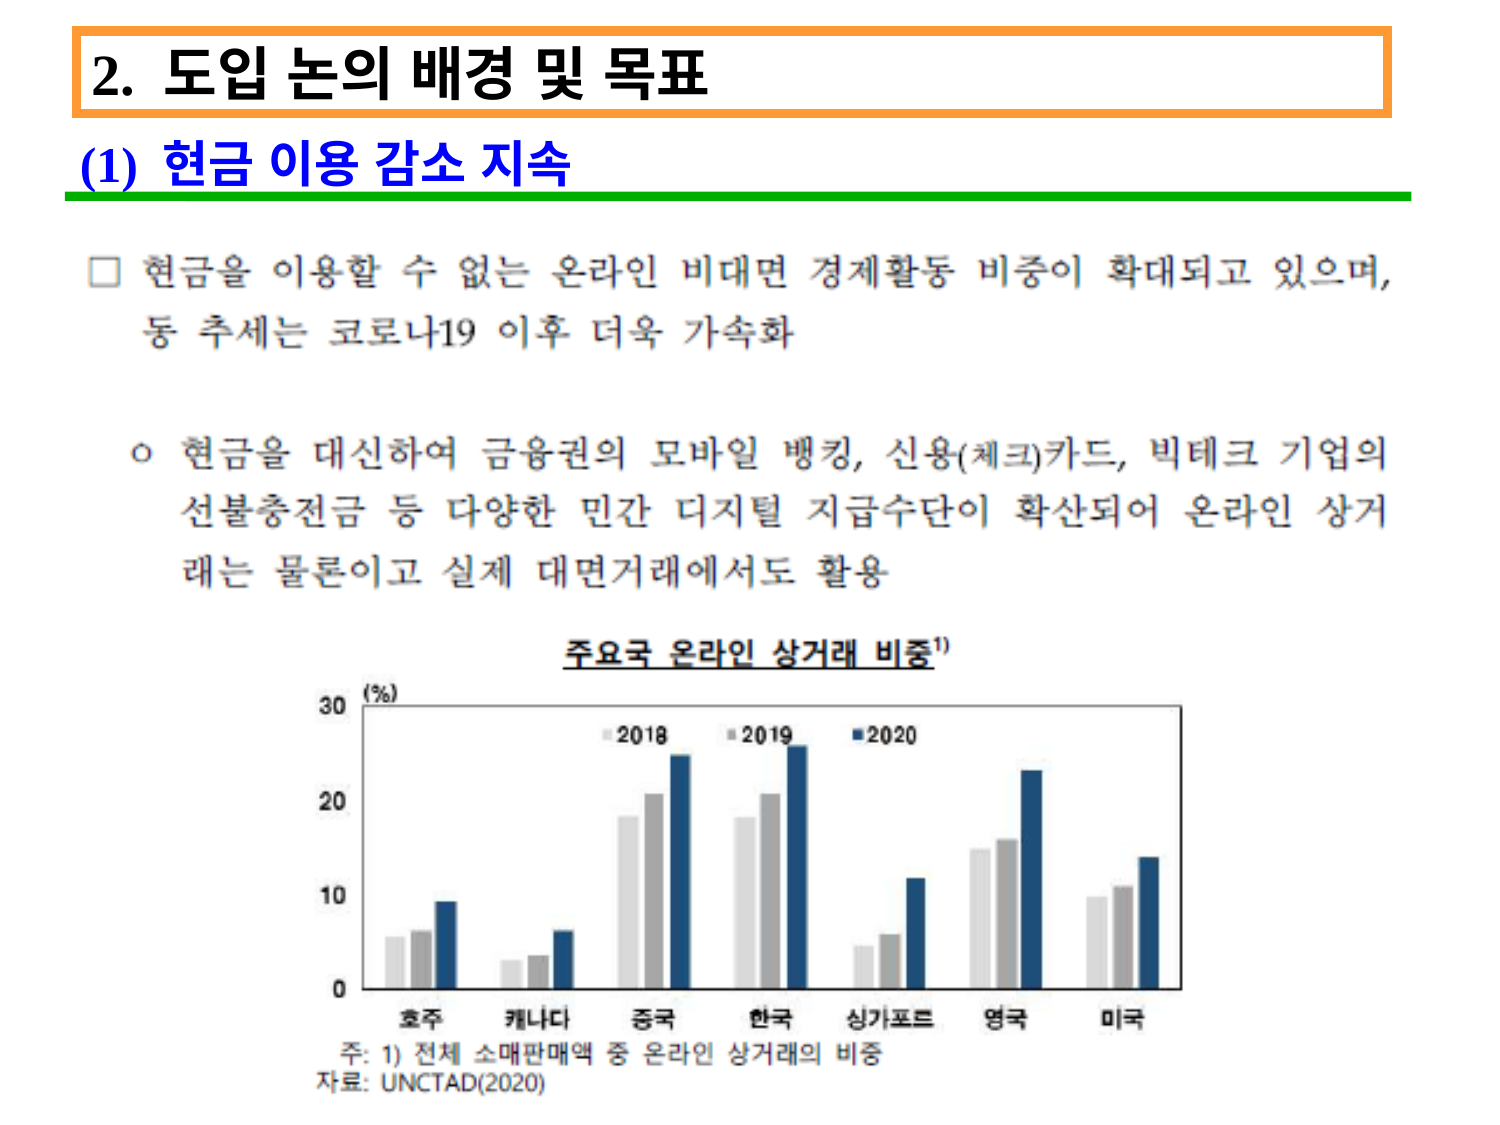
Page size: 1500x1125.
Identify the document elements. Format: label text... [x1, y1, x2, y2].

text_box (1) 현금 이용 감소 지속 [64, 125, 1412, 196]
picture [289, 621, 1223, 1107]
picture [76, 243, 1405, 599]
text_box 2. 도입 논의 배경 및 목표 [76, 30, 1388, 114]
